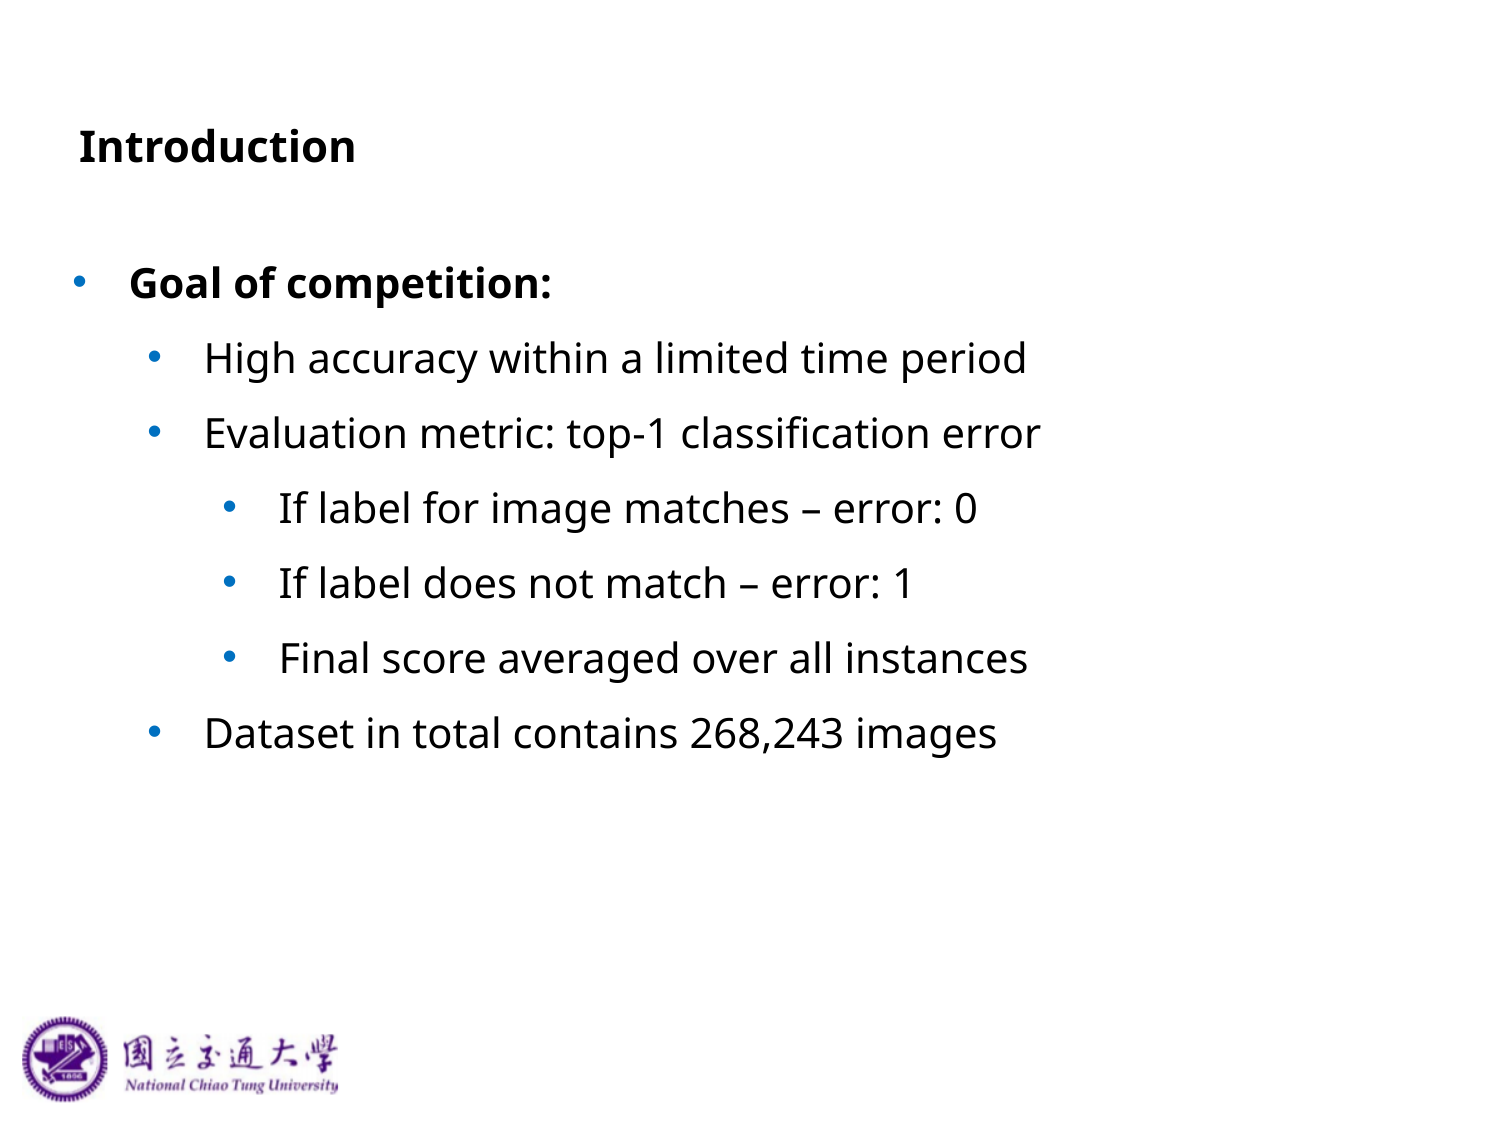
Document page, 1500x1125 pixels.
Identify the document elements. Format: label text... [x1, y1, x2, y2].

text_box Goal of competition: High accuracy within a limited time period Evaluation metric: top-1 classification error If label for image matches – error: 0 If label does not match – error: 1 Final score averaged over all instances Dataset in total contains 268,243 images [57, 224, 1434, 1064]
title Introduction [64, 73, 911, 179]
picture [11, 1014, 348, 1110]
